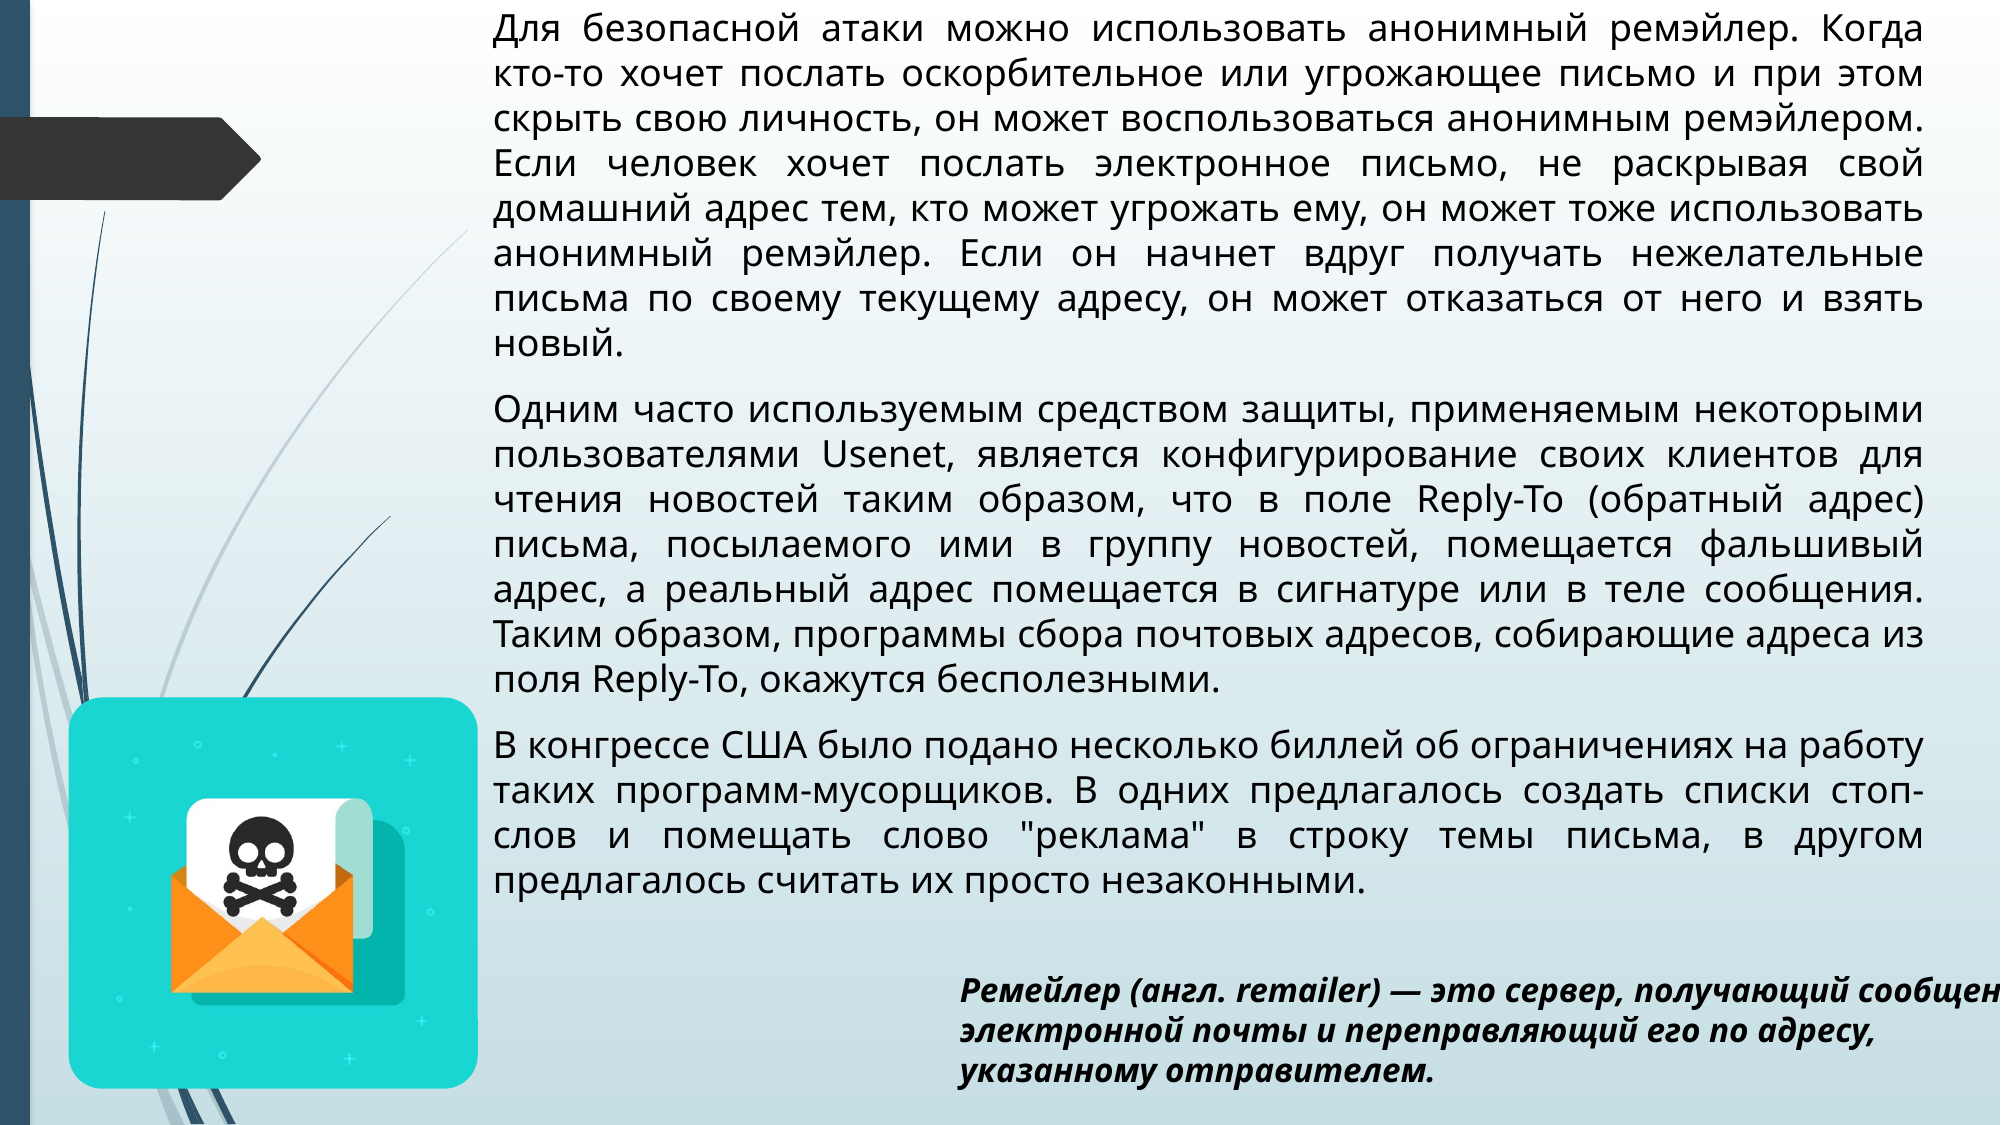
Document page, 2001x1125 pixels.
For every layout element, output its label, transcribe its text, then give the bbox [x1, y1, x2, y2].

list Для безопасной атаки можно использовать анонимный ремэйлер. Когда кто-то хочет послать оскорбительное или угрожающее письмо и при этом скрыть свою личность, он может воспользоваться анонимным ремэйлером. Если человек хочет послать электронное письмо, не раскрывая свой домашний адрес тем, кто может угрожать ему, он может тоже использовать анонимный ремэйлер. Если он начнет вдруг получать нежелательные письма по своему текущему адресу, он может отказаться от него и взять новый. Одним часто используемым средством защиты, применяемым некоторыми пользователями Usenet, является конфигурирование своих клиентов для чтения новостей таким образом, что в поле Reply-To (обратный адрес) письма, посылаемого ими в группу новостей, помещается фальшивый адрес, а реальный адрес помещается в сигнатуре или в теле сообщения. Таким образом, программы сбора почтовых адресов, собирающие адреса из поля Reply-To, окажутся бесполезными. В конгрессе США было подано несколько биллей об ограничениях на работу таких программ-мусорщиков. В одних предлагалось создать списки стоп-слов и помещать слово "реклама" в строку темы письма, в другом предлагалось считать их просто незаконными. [477, 0, 1941, 616]
picture [68, 697, 478, 1089]
title Ремейлер (англ. remailer) — это сервер, получающий сообщение электронной почты и переправляющий его по адресу, указанному отправителем. [944, 962, 2000, 1125]
